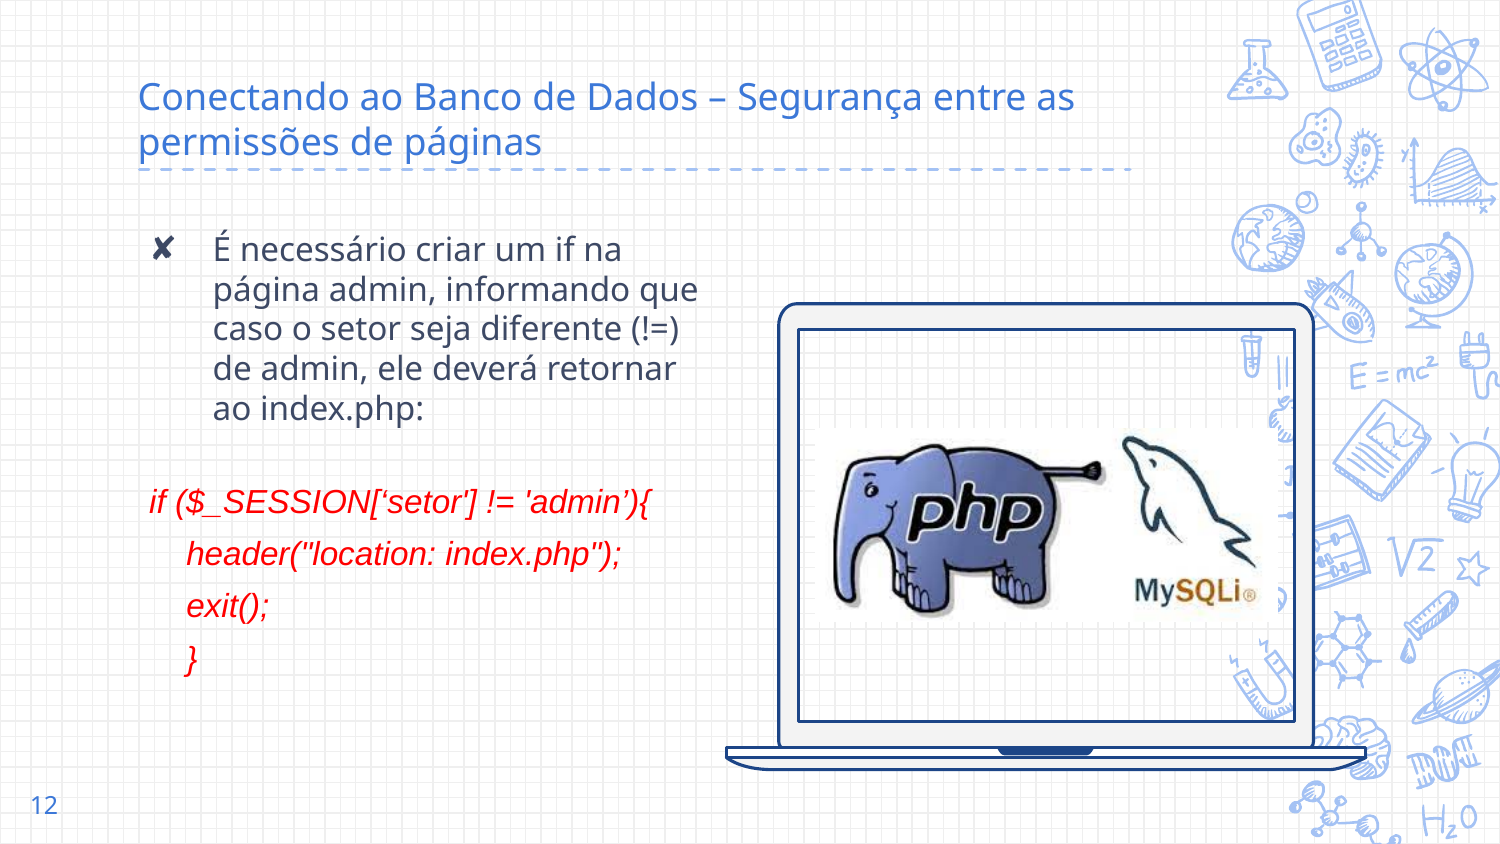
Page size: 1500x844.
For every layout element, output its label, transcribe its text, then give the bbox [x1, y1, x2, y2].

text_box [726, 303, 1367, 770]
title Conectando ao Banco de Dados – Segurança entre as permissões de páginas [122, 36, 1130, 178]
picture [815, 428, 1278, 622]
slide_number 12 [14, 774, 105, 840]
list É necessário criar um if na página admin, informando que caso o setor seja diferente (!=) de admin, ele deverá retornar ao index.php: if ($_SESSION[‘setor'] != 'admin’){ header("location: index.php"); exit(); } [122, 212, 727, 806]
